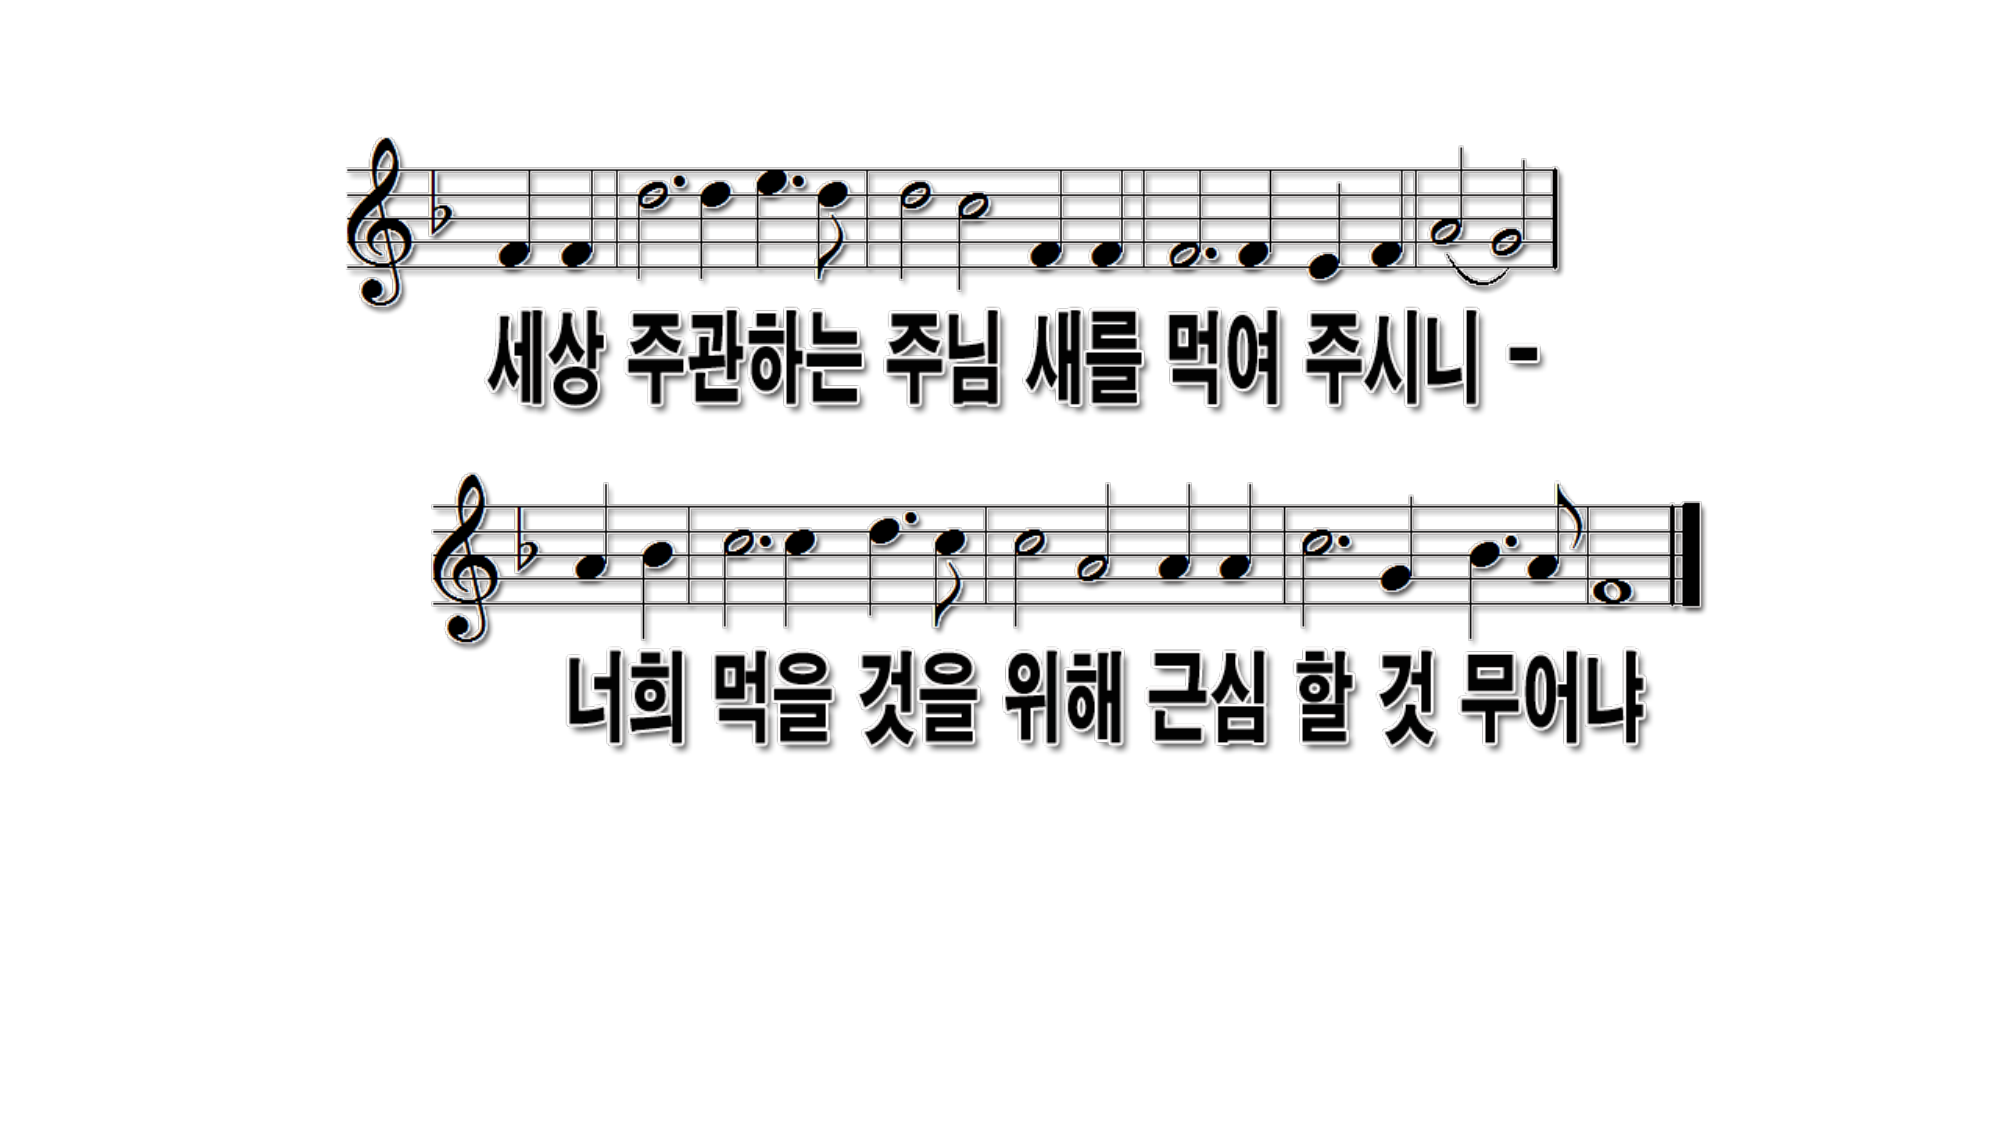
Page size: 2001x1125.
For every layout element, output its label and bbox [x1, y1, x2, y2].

picture [249, 0, 1750, 835]
